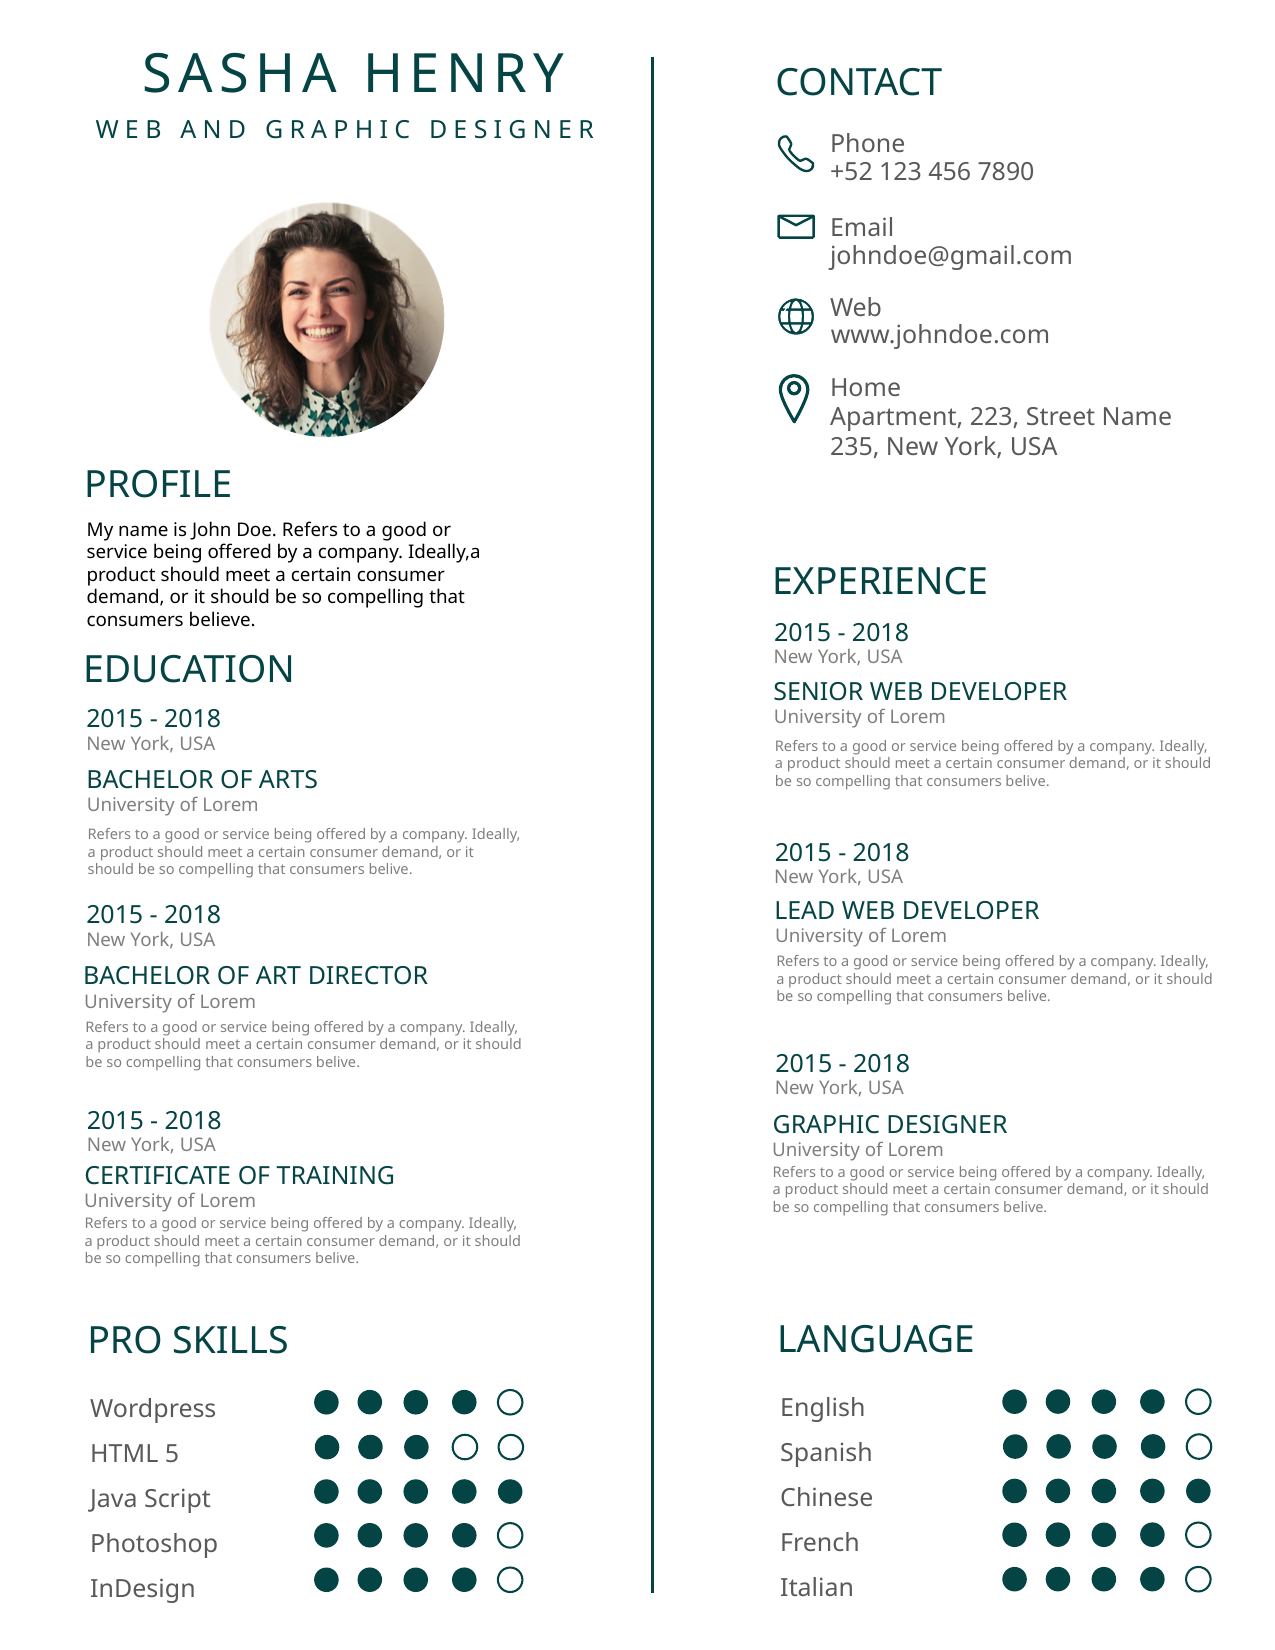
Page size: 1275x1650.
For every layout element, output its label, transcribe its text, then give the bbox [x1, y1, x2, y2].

text_box WEB AND GRAPHIC DESIGNER [56, 105, 634, 167]
text_box [1090, 1477, 1118, 1505]
text_box [313, 1433, 341, 1461]
text_box Email [814, 204, 921, 232]
text_box [496, 1478, 524, 1505]
text_box [1044, 1477, 1072, 1505]
text_box [451, 1433, 479, 1461]
text_box 2015 - 2018 [71, 695, 261, 724]
text_box johndoe@gmail.com [815, 232, 1120, 288]
text_box My name is John Doe. Refers to a good or service being offered by a company. Ideally,a product should meet a certain consumer demand, or it should be so compelling that consumers believe. [71, 510, 524, 633]
text_box [402, 1522, 430, 1549]
text_box Refers to a good or service being offered by a company. Ideally, a product should meet a certain consumer demand, or it should be so compelling that consumers belive. [66, 1214, 524, 1299]
text_box CERTIFICATE OF TRAINING [66, 1152, 451, 1194]
text_box [313, 1478, 340, 1505]
text_box Home [814, 363, 927, 421]
text_box LANGUAGE [762, 1307, 1014, 1353]
text_box [1090, 1565, 1118, 1593]
text_box [403, 1433, 430, 1461]
text_box [1185, 1477, 1212, 1505]
text_box New York, USA [71, 1124, 245, 1152]
text_box [450, 1478, 478, 1505]
text_box BACHELOR OF ARTS [71, 756, 382, 798]
text_box Refers to a good or service being offered by a company. Ideally, a product should meet a certain consumer demand, or it should be so compelling that consumers belive. [67, 1017, 525, 1102]
text_box [496, 1388, 524, 1416]
text_box 2015 - 2018 [71, 1097, 242, 1124]
text_box PROFILE [69, 452, 287, 519]
text_box SASHA HENRY [99, 30, 609, 105]
text_box 2015 - 2018 [71, 891, 248, 933]
text_box [1139, 1388, 1166, 1415]
text_box [1001, 1388, 1028, 1415]
text_box [1045, 1433, 1072, 1460]
text_box [1139, 1521, 1166, 1548]
text_box PRO SKILLS [72, 1308, 451, 1353]
text_box New York, USA [71, 919, 244, 952]
text_box [450, 1388, 478, 1416]
text_box [402, 1478, 430, 1505]
text_box [1091, 1433, 1118, 1460]
text_box [496, 1566, 524, 1594]
text_box [1001, 1477, 1028, 1505]
text_box University of Lorem [75, 784, 308, 824]
text_box [450, 1566, 478, 1594]
text_box [1044, 1565, 1072, 1593]
text_box [1001, 1565, 1028, 1593]
text_box [1185, 1521, 1212, 1549]
text_box Refers to a good or service being offered by a company. Ideally, a product should meet a certain consumer demand, or it should be so compelling that consumers belive. [70, 824, 525, 909]
text_box Apartment, 223, Street Name 235, New York, USA [815, 392, 1218, 487]
text_box [1090, 1521, 1118, 1549]
text_box [313, 1522, 340, 1549]
text_box [777, 135, 815, 173]
text_box [777, 297, 815, 336]
text_box [356, 1478, 384, 1505]
text_box [1139, 1565, 1166, 1593]
text_box [1001, 1433, 1029, 1460]
text_box [313, 1388, 340, 1416]
text_box [496, 1522, 524, 1549]
text_box [313, 1566, 340, 1594]
text_box [402, 1566, 430, 1594]
text_box BACHELOR OF ART DIRECTOR [71, 952, 525, 1004]
text_box [1185, 1565, 1212, 1593]
text_box [1185, 1433, 1213, 1460]
text_box [402, 1388, 430, 1416]
text_box www.johndoe.com [815, 310, 1085, 350]
text_box Web [814, 283, 927, 316]
text_box [356, 1388, 384, 1416]
text_box University of Lorem [72, 981, 296, 1016]
text_box [1090, 1388, 1118, 1415]
text_box [1185, 1388, 1212, 1415]
picture [207, 199, 445, 438]
text_box Phone [815, 120, 1085, 148]
text_box CONTACT [760, 50, 1048, 100]
text_box University of Lorem [72, 1180, 294, 1214]
text_box [356, 1521, 384, 1549]
text_box [357, 1433, 384, 1461]
text_box [1044, 1521, 1072, 1548]
text_box English Spanish Chinese French Italian [765, 1369, 934, 1504]
text_box +52 123 456 7890 [815, 148, 1141, 187]
text_box [497, 1433, 525, 1461]
text_box Wordpress HTML 5 Java Script Photoshop InDesign [75, 1370, 244, 1504]
text_box [1139, 1477, 1166, 1505]
text_box [777, 214, 815, 239]
text_box [1139, 1433, 1167, 1460]
text_box [1001, 1521, 1028, 1549]
text_box EDUCATION [68, 637, 333, 687]
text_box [778, 374, 810, 424]
text_box [450, 1521, 478, 1549]
text_box [1044, 1388, 1072, 1415]
text_box [356, 1566, 384, 1594]
text_box New York, USA [71, 723, 251, 753]
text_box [754, 549, 1252, 1247]
